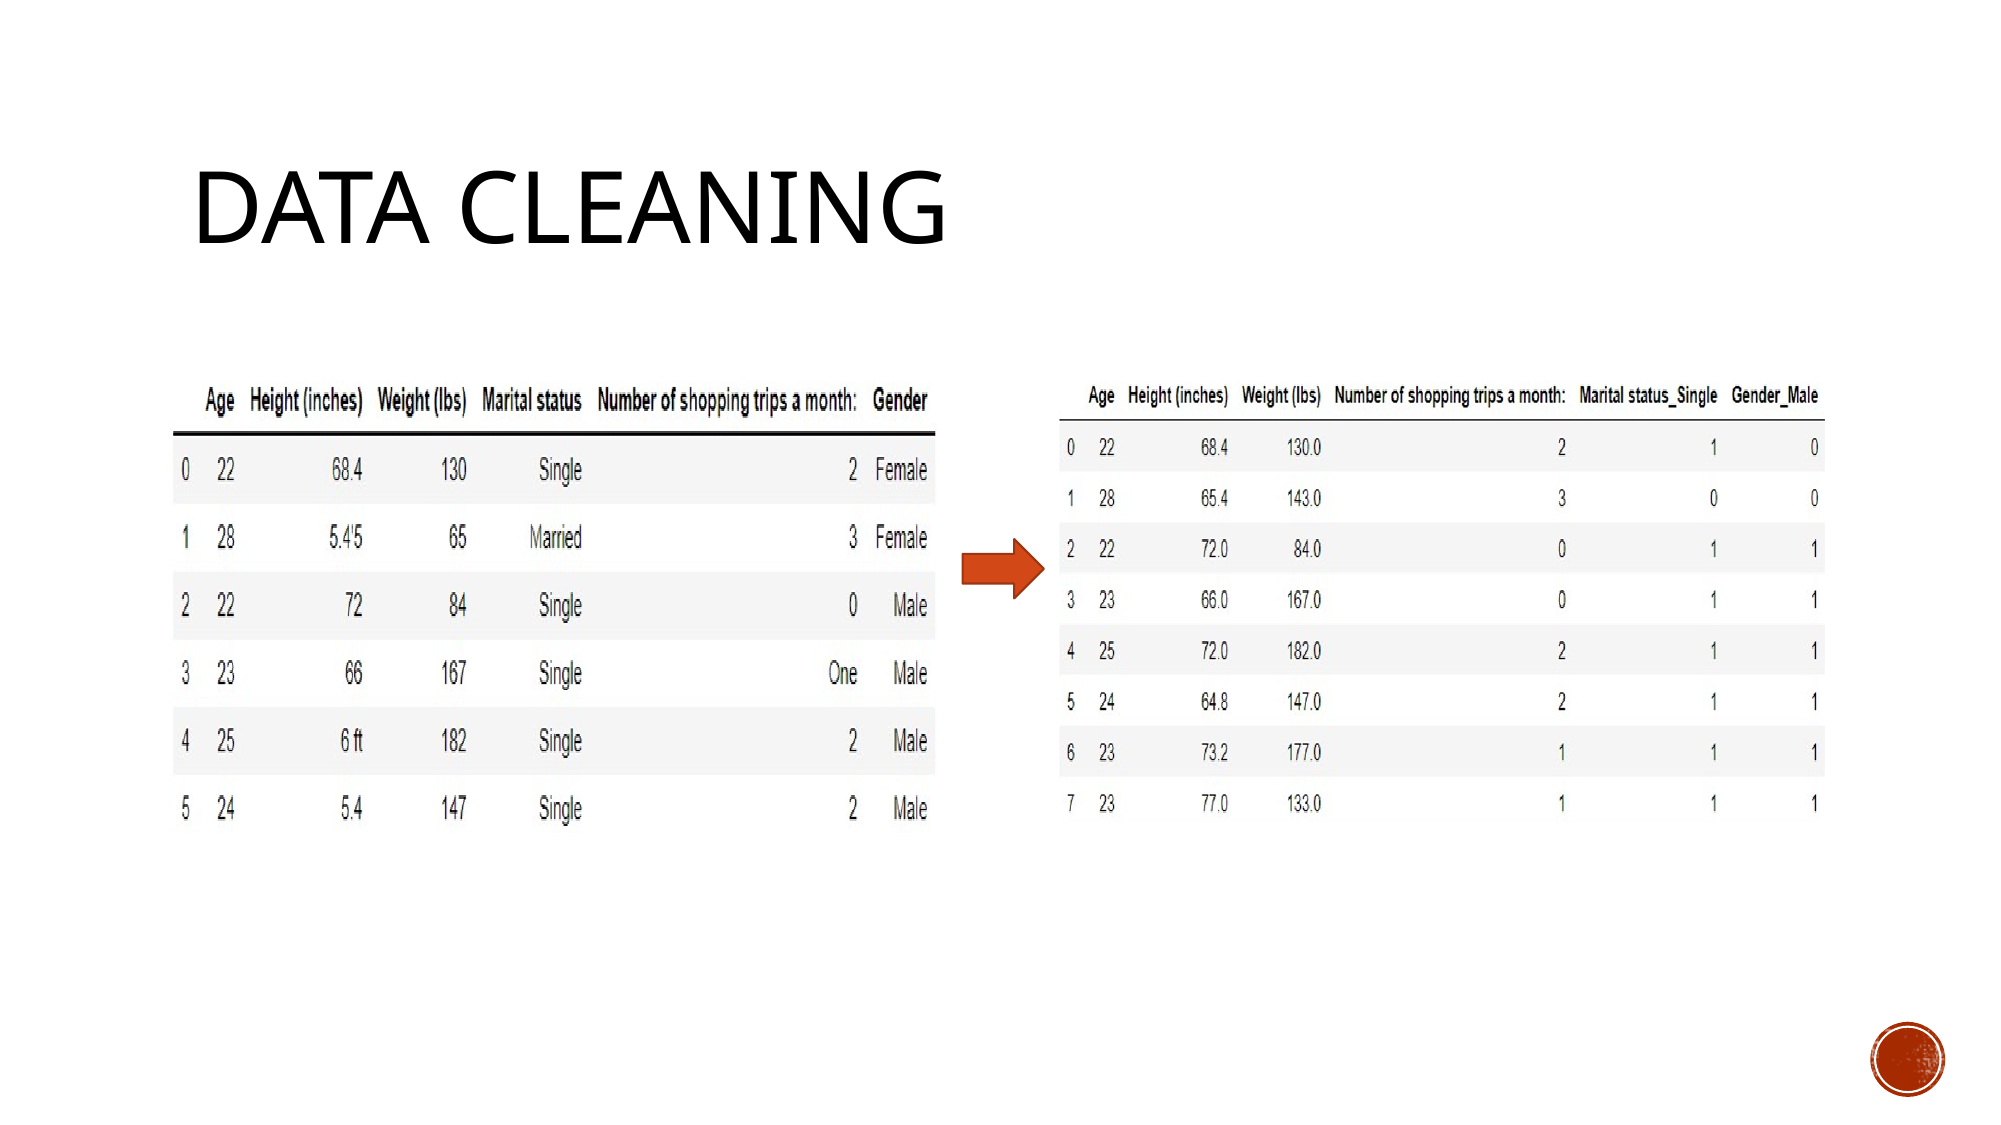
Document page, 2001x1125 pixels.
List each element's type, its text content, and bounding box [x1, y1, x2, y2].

text_box [961, 538, 1045, 600]
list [164, 384, 940, 832]
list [1062, 384, 1823, 820]
title Data cleaning [175, 79, 1826, 344]
